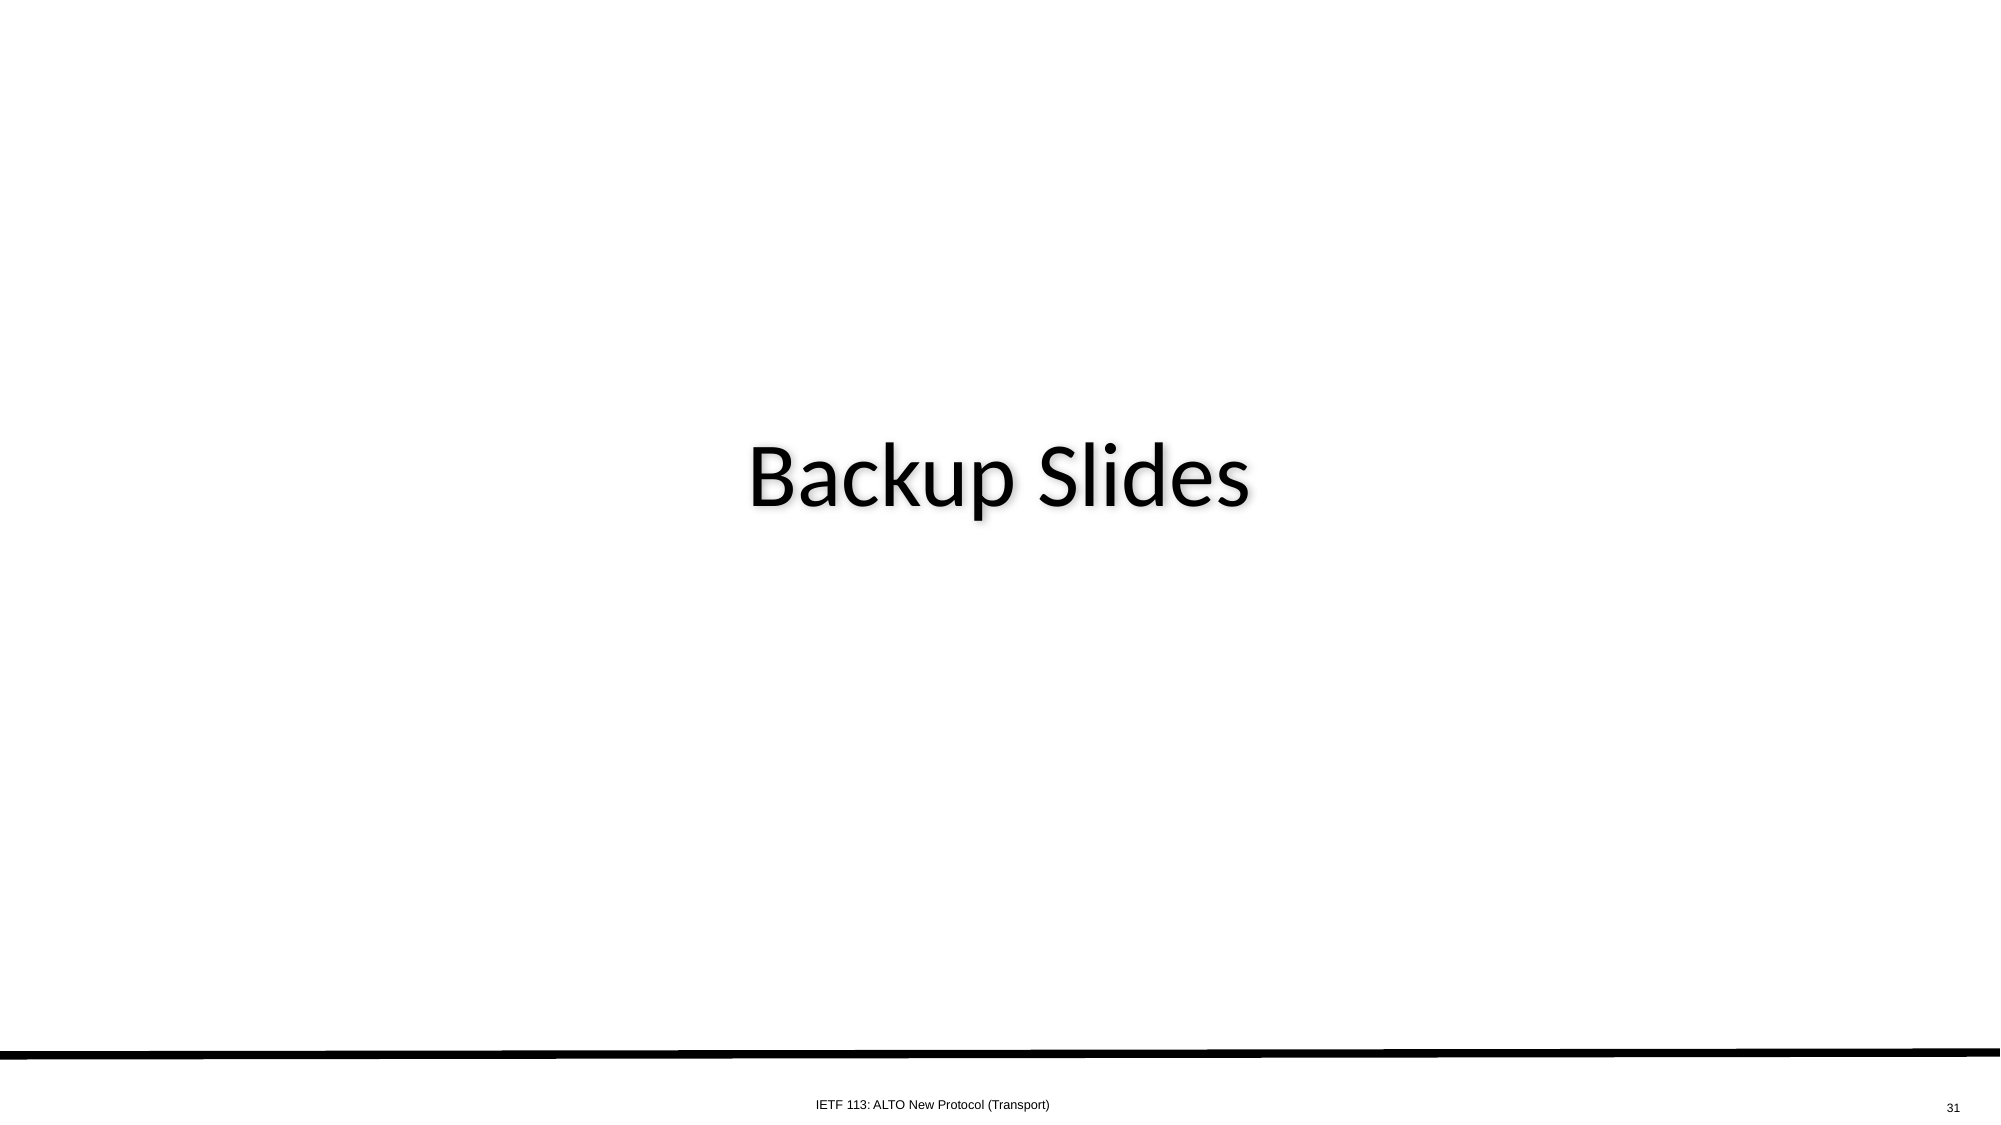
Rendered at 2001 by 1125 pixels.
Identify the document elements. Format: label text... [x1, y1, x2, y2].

title Backup Slides [149, 349, 1851, 591]
